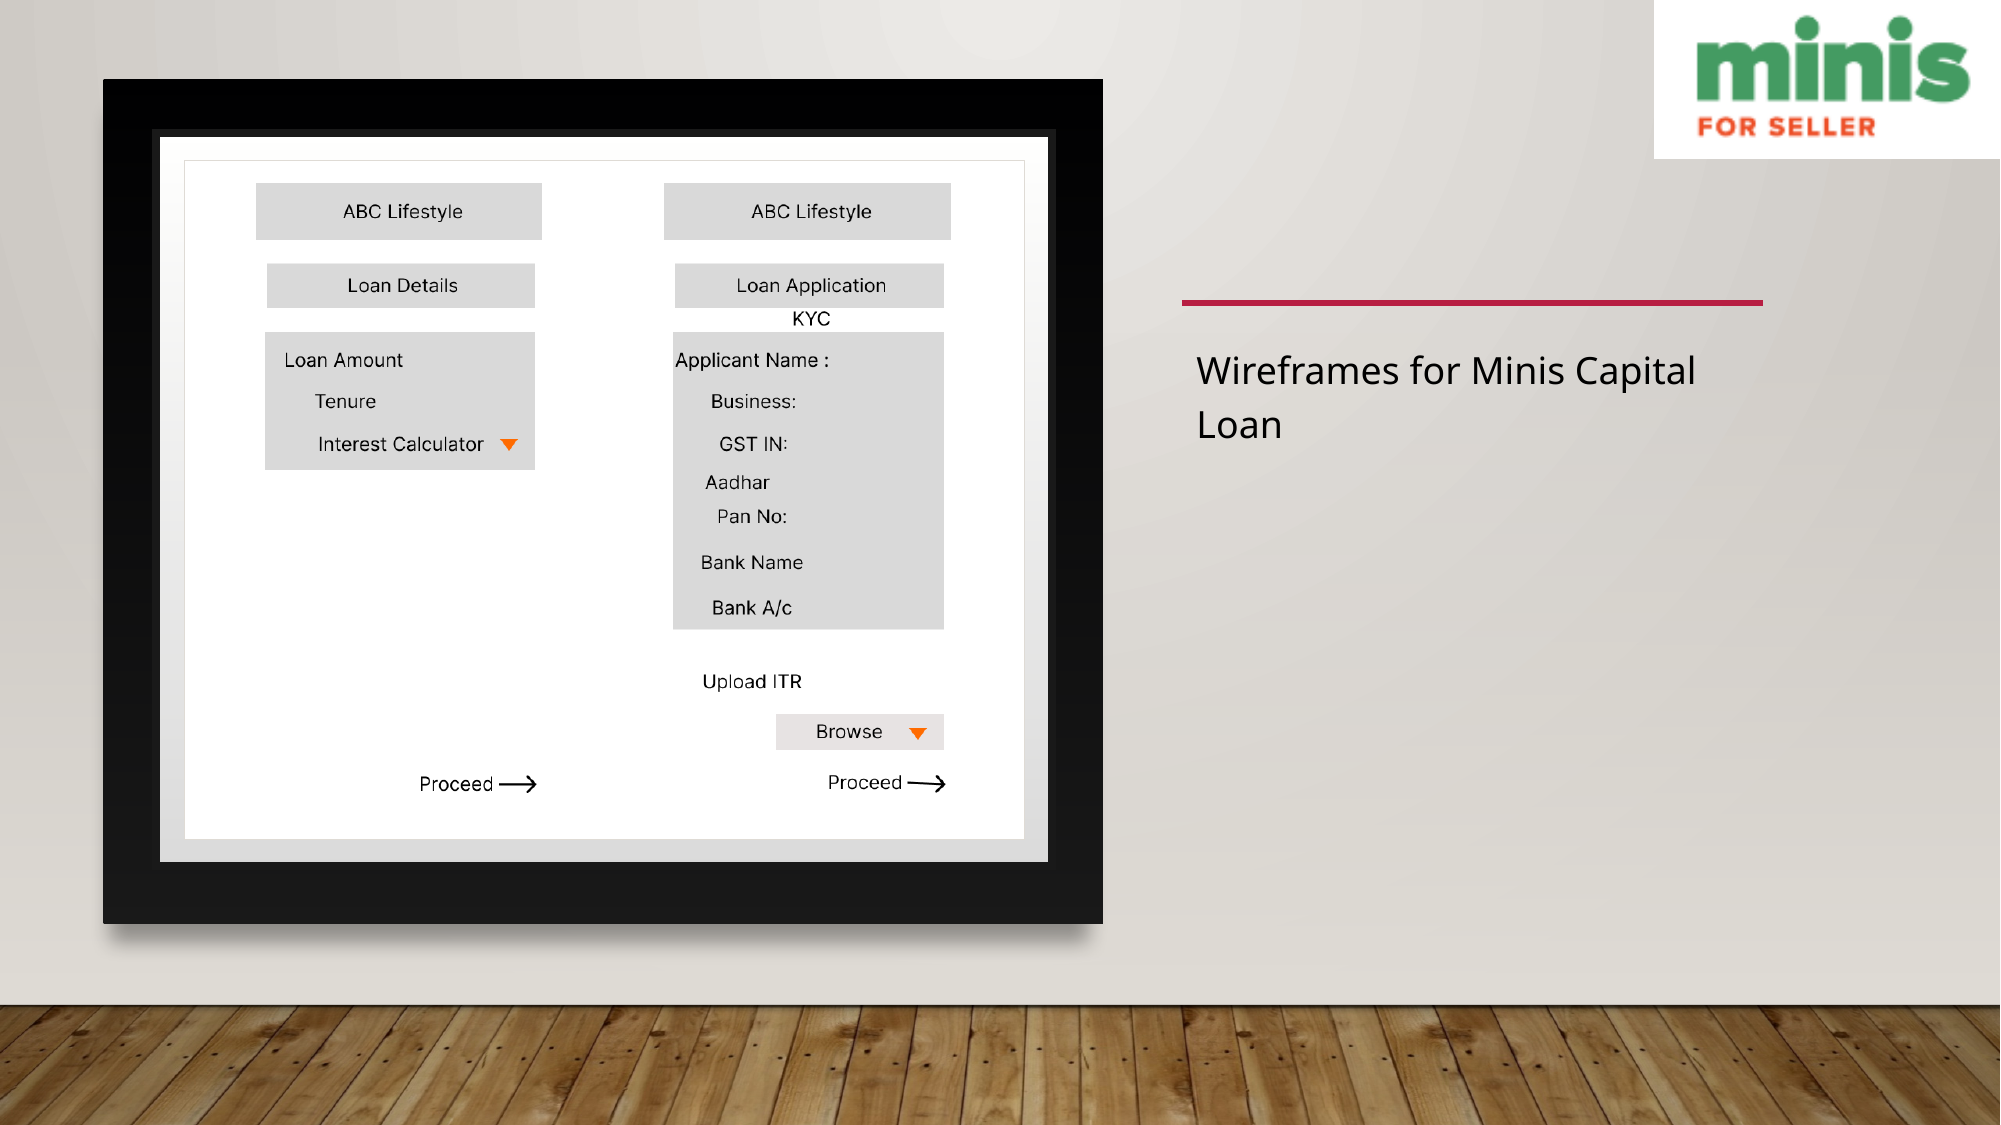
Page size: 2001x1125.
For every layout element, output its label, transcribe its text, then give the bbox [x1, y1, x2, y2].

picture [255, 182, 542, 818]
text_box Wireframes for Minis Capital Loan [1181, 330, 1763, 897]
picture [664, 182, 951, 818]
picture [1653, 0, 2000, 159]
text_box [0, 0, 2000, 330]
text_box [0, 330, 2000, 1004]
picture [0, 1006, 2000, 1125]
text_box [103, 78, 1104, 924]
